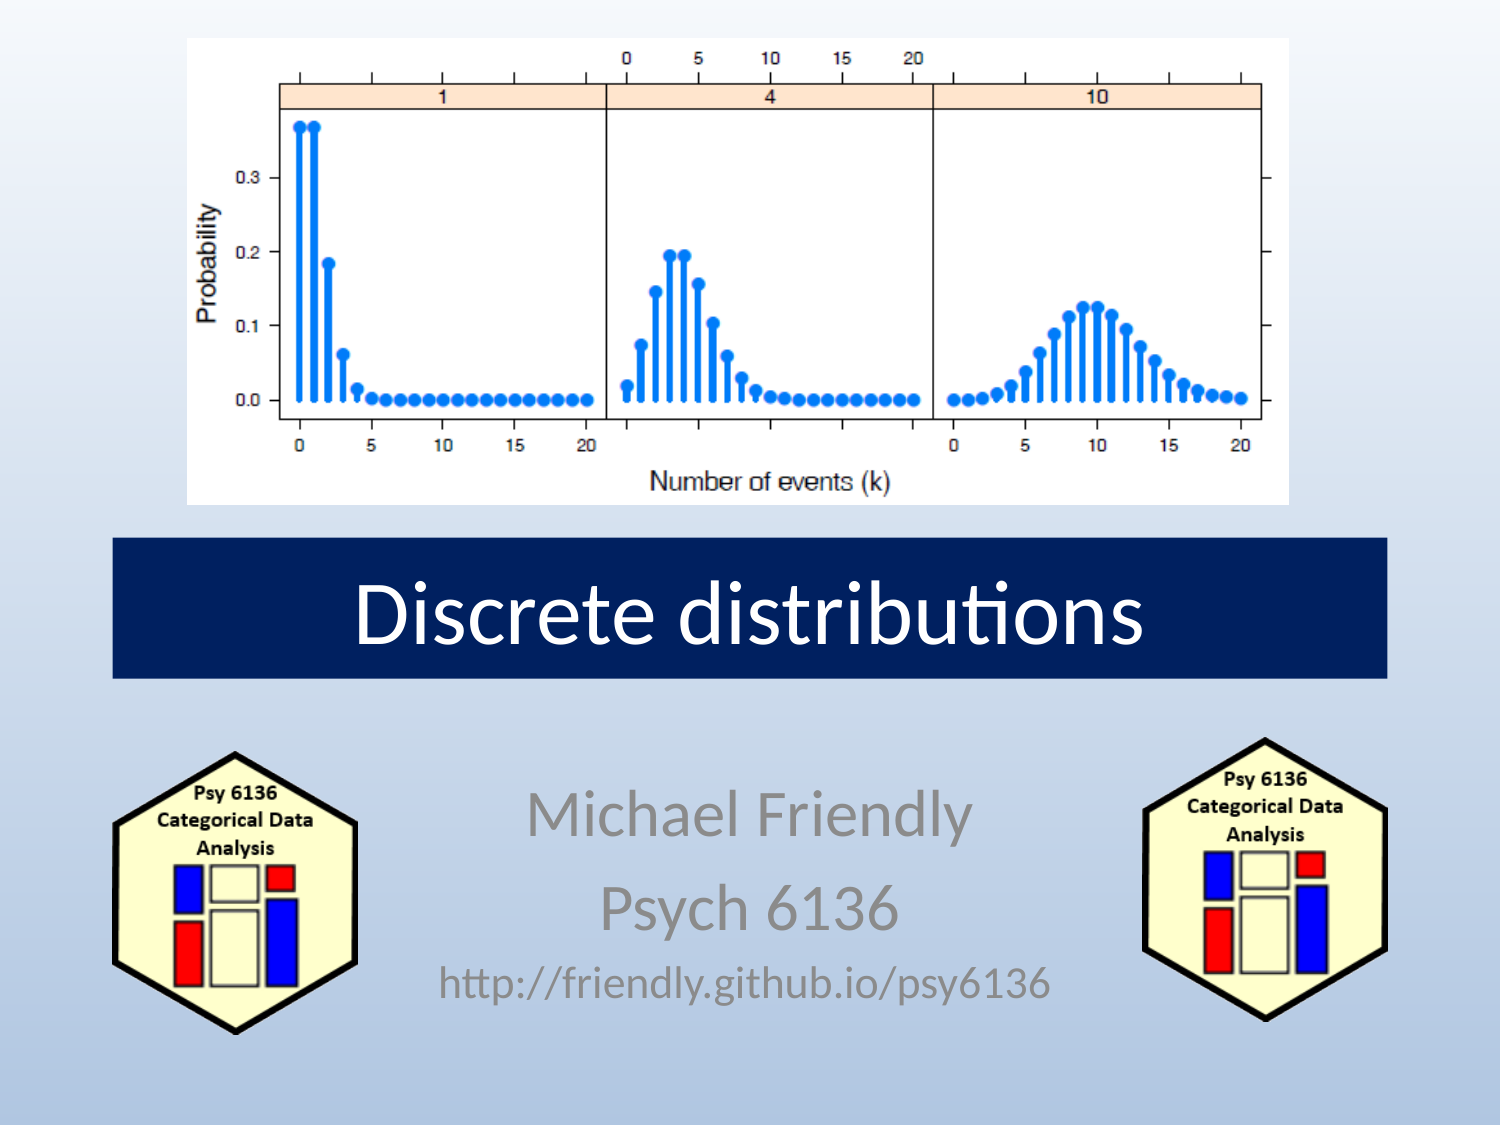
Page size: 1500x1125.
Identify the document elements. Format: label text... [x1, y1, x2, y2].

subtitle Michael Friendly Psych 6136 http://friendly.github.io/psy6136 [225, 762, 1275, 1050]
picture [1141, 737, 1388, 1022]
picture [112, 750, 359, 1036]
title Discrete distributions [112, 537, 1388, 679]
picture [187, 38, 1290, 505]
